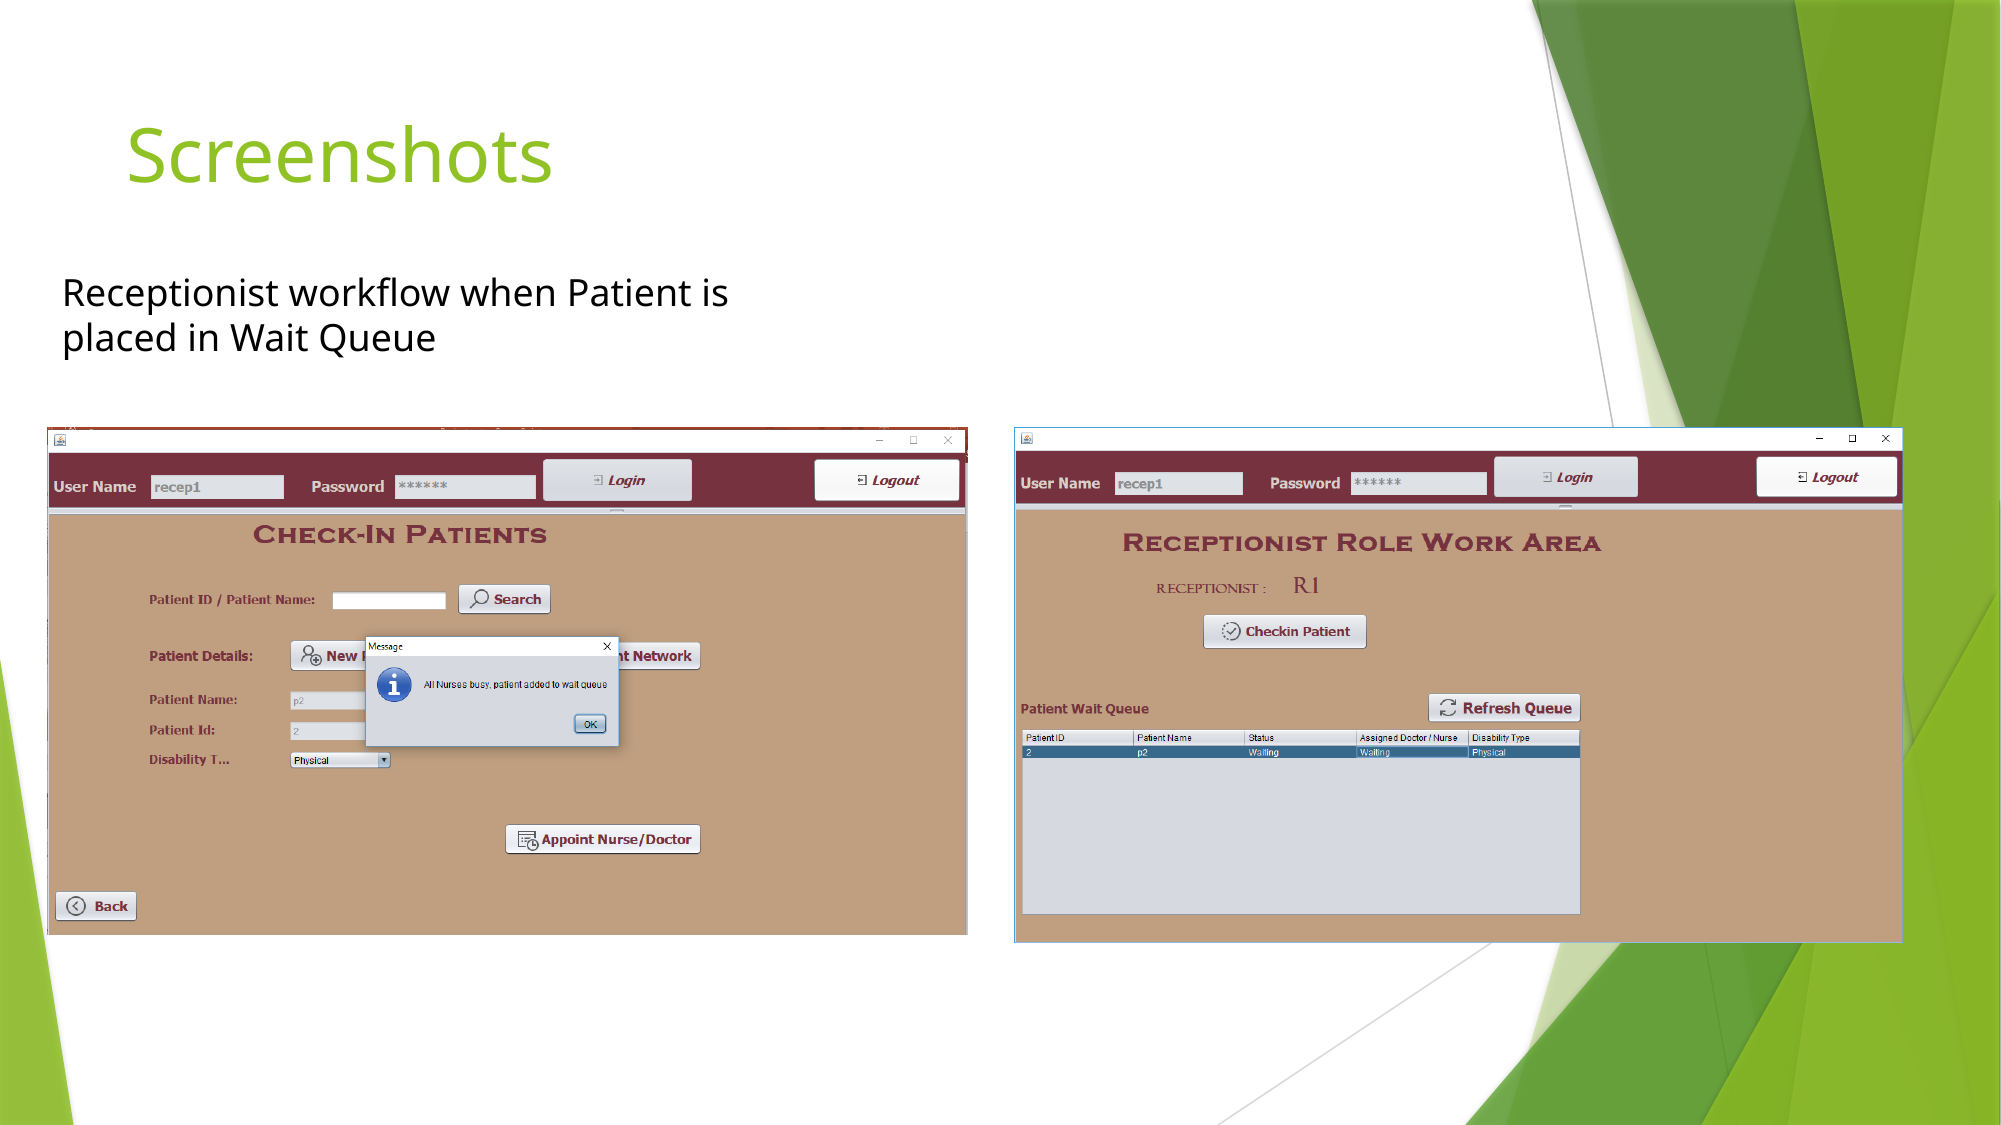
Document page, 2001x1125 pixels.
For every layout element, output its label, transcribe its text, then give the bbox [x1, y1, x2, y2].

picture [46, 426, 969, 936]
text_box Receptionist workflow when Patient is placed in Wait Queue [47, 261, 862, 367]
picture [1014, 426, 1904, 944]
title Screenshots [111, 99, 1522, 317]
